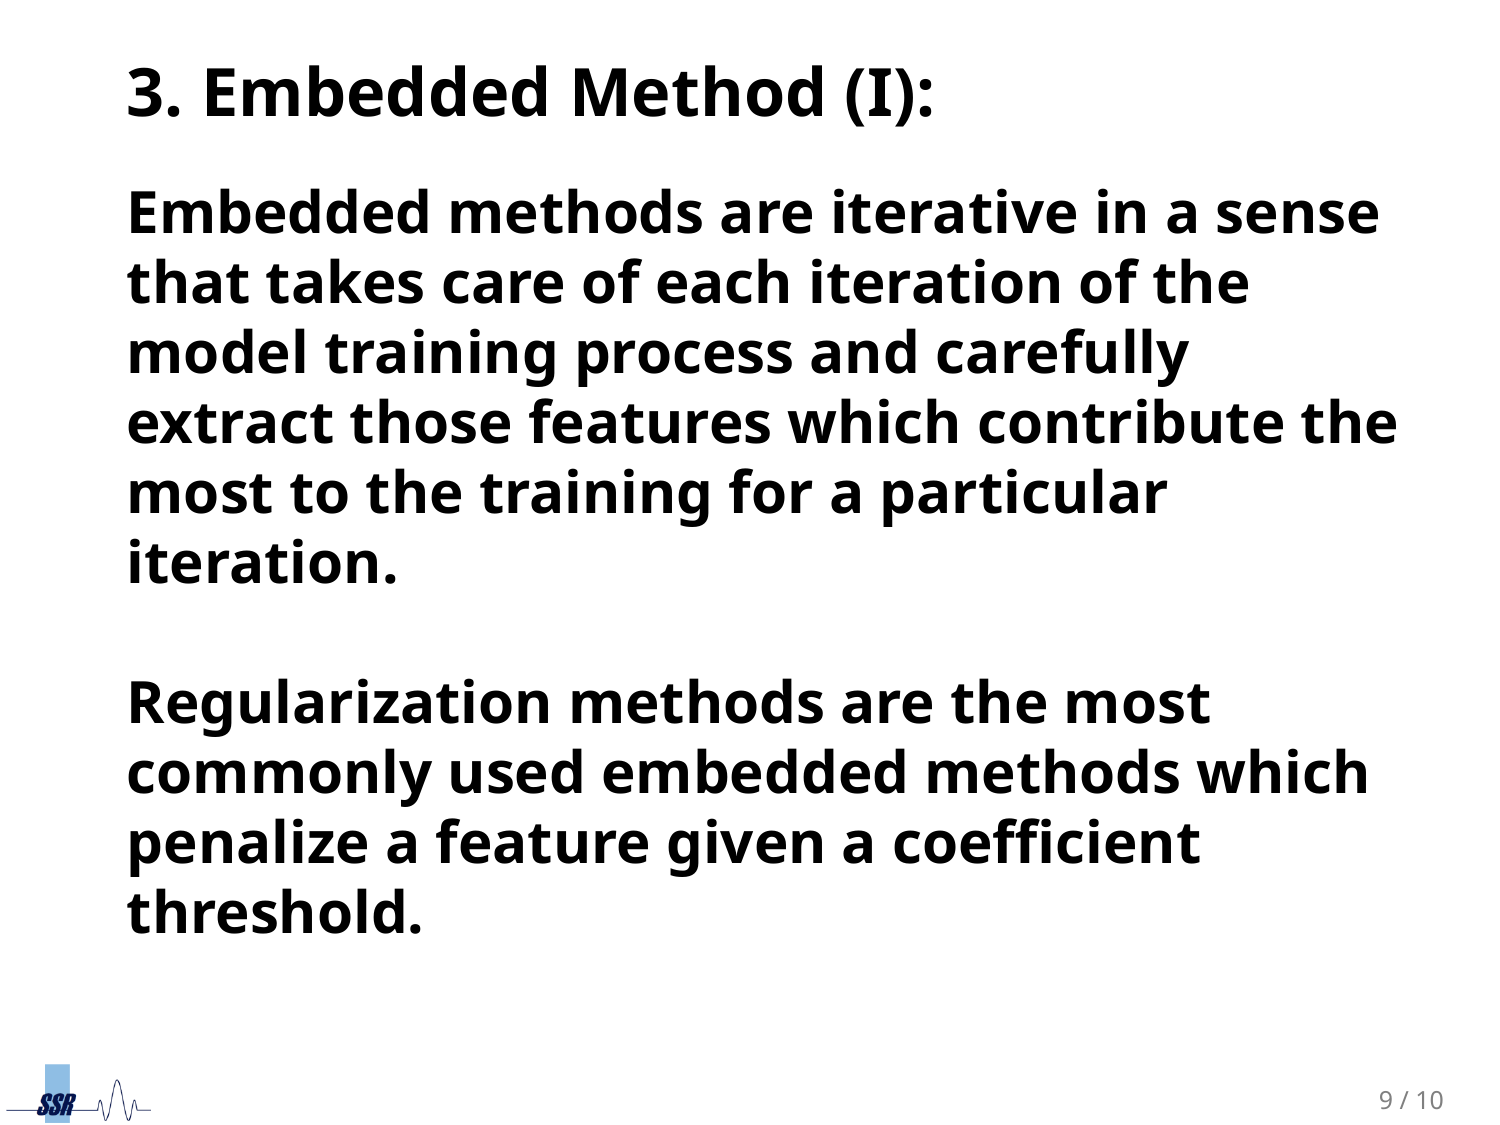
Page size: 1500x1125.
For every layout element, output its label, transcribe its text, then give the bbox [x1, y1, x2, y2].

text_box 3. Embedded Method (I): Embedded methods are iterative in a sense that takes care of each iteration of the model training process and carefully extract those features which contribute the most to the training for a particular iteration. Regularization methods are the most commonly used embedded methods which penalize a feature given a coefficient threshold. [112, 42, 1424, 953]
picture [1, 1062, 151, 1125]
